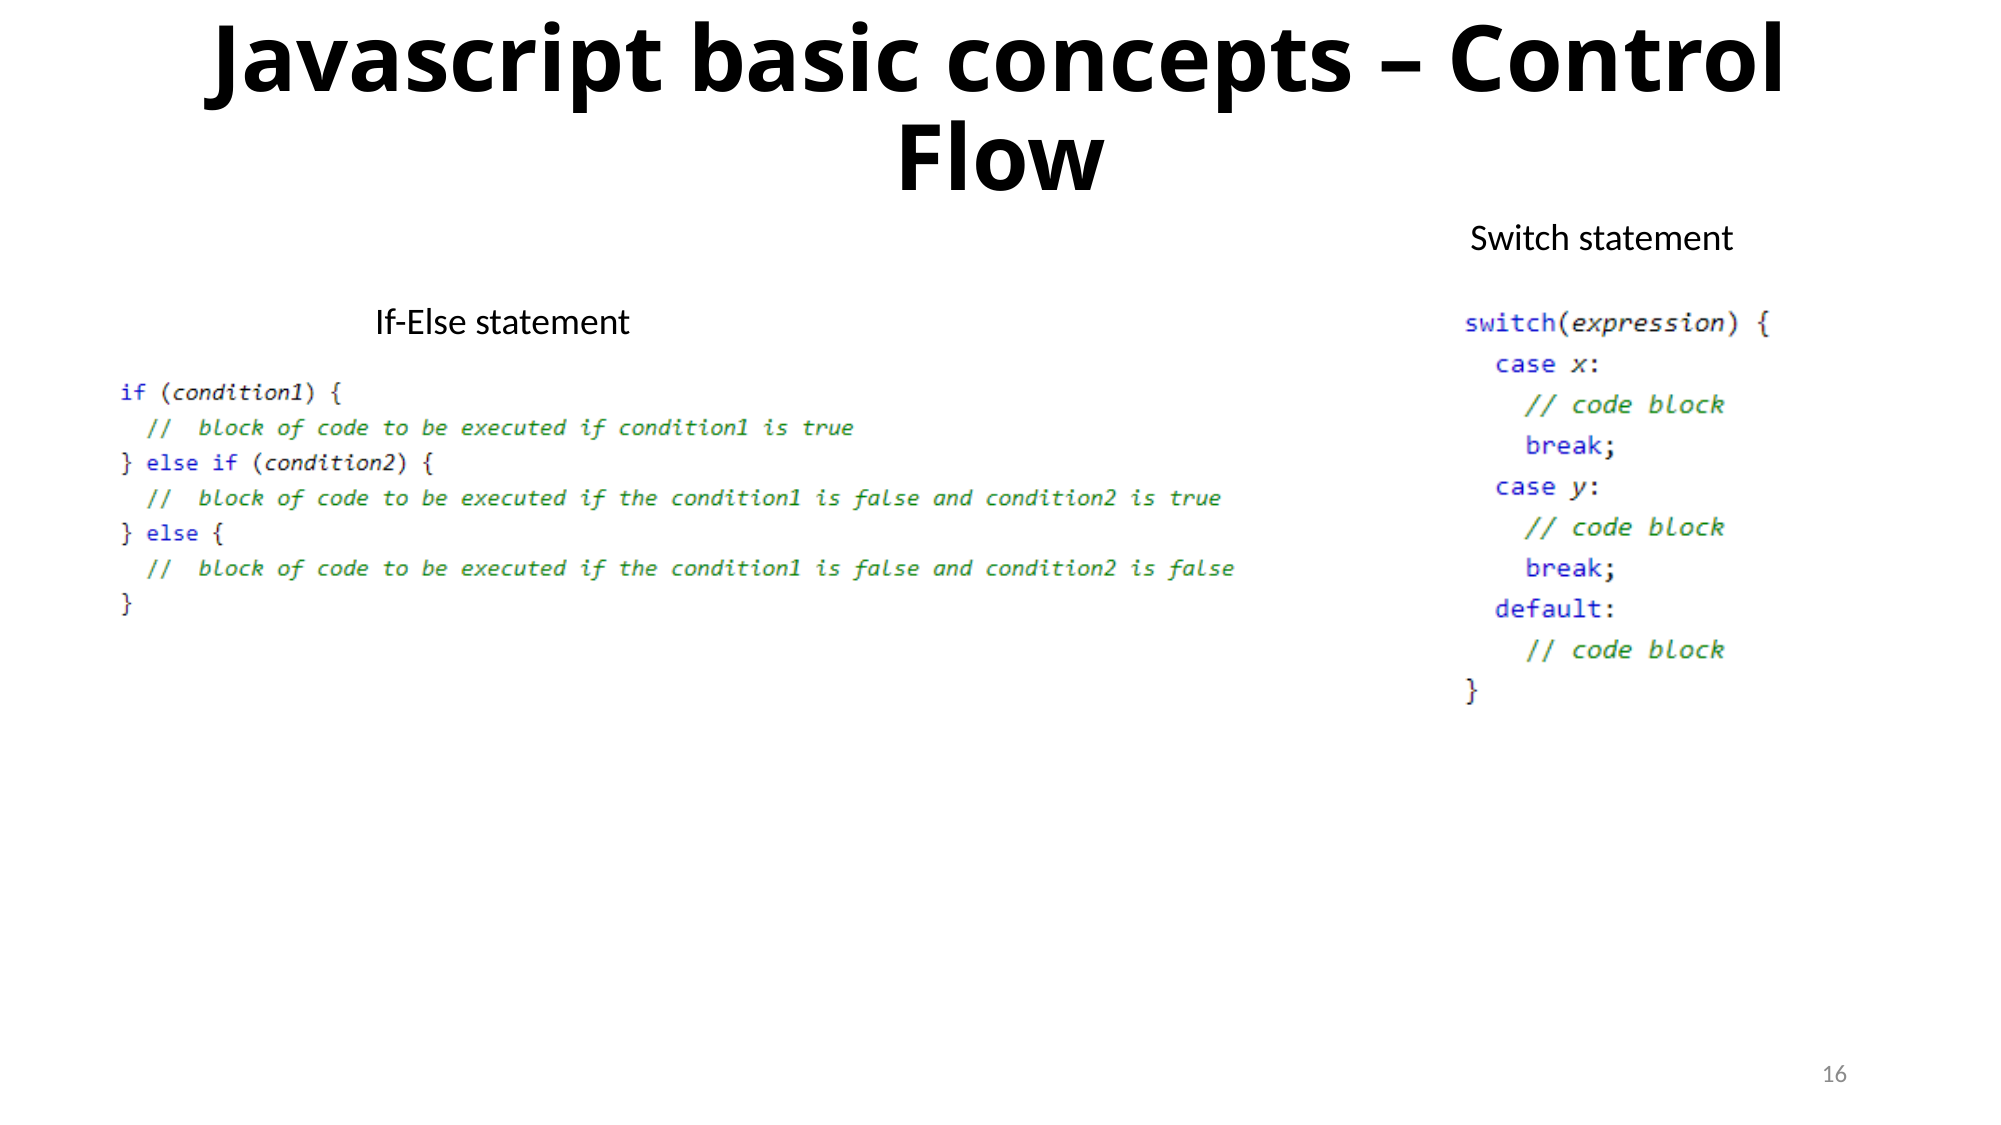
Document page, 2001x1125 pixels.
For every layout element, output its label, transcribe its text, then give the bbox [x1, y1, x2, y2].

title Javascript basic concepts – Control Flow [137, 47, 1863, 177]
picture [1453, 302, 1891, 719]
slide_number 16 [1412, 1042, 1863, 1103]
picture [109, 365, 1265, 627]
text_box If-Else statement [360, 289, 646, 350]
text_box Switch statement [1455, 205, 1749, 266]
